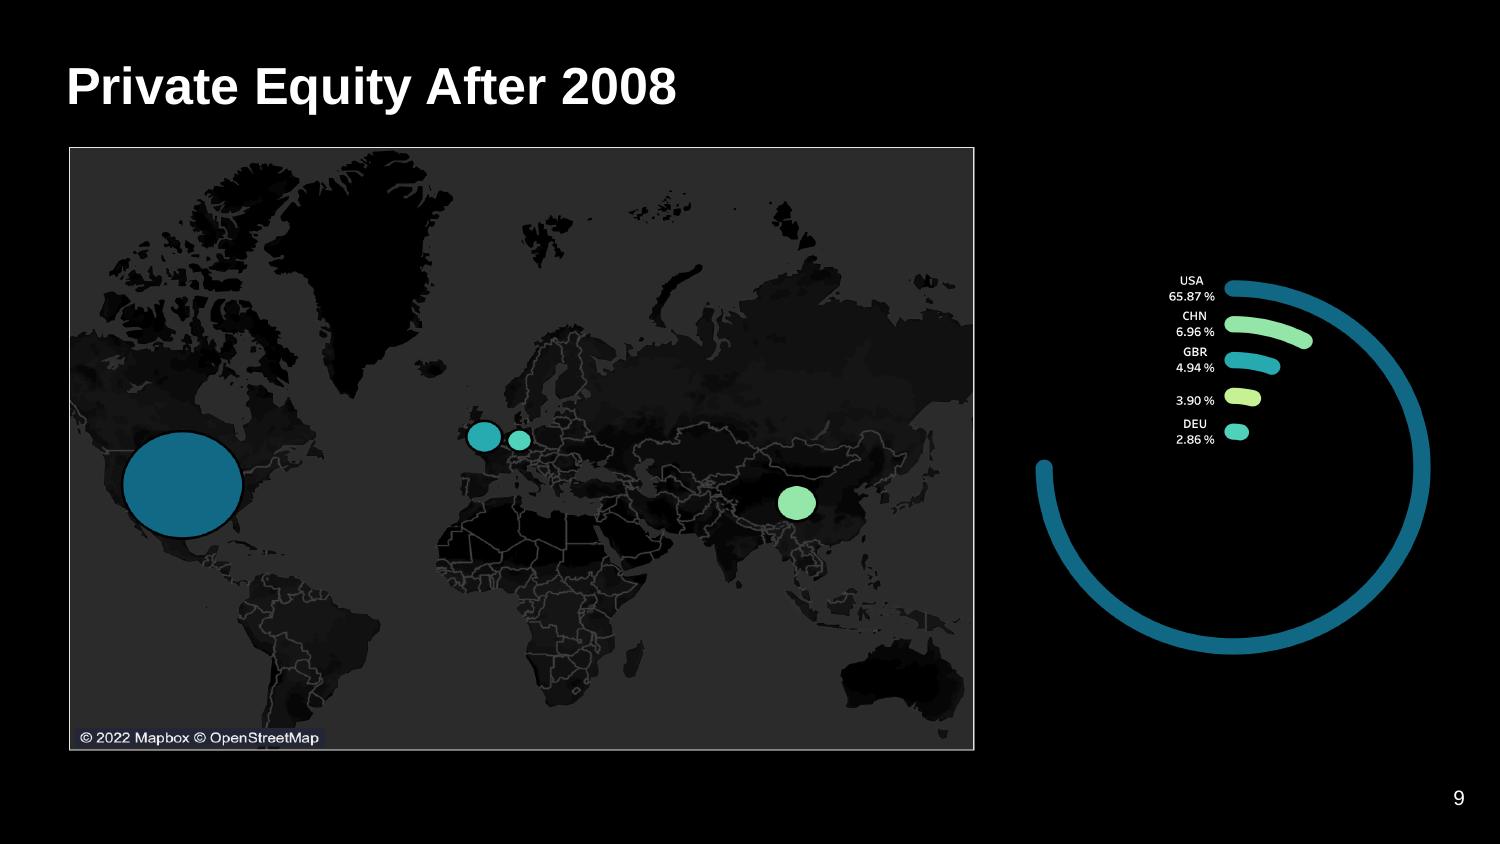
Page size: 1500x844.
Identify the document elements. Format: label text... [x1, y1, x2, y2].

picture [996, 262, 1450, 672]
slide_number 9 [1435, 770, 1481, 824]
title Private Equity After 2008 [50, 37, 1450, 132]
picture [69, 147, 975, 752]
